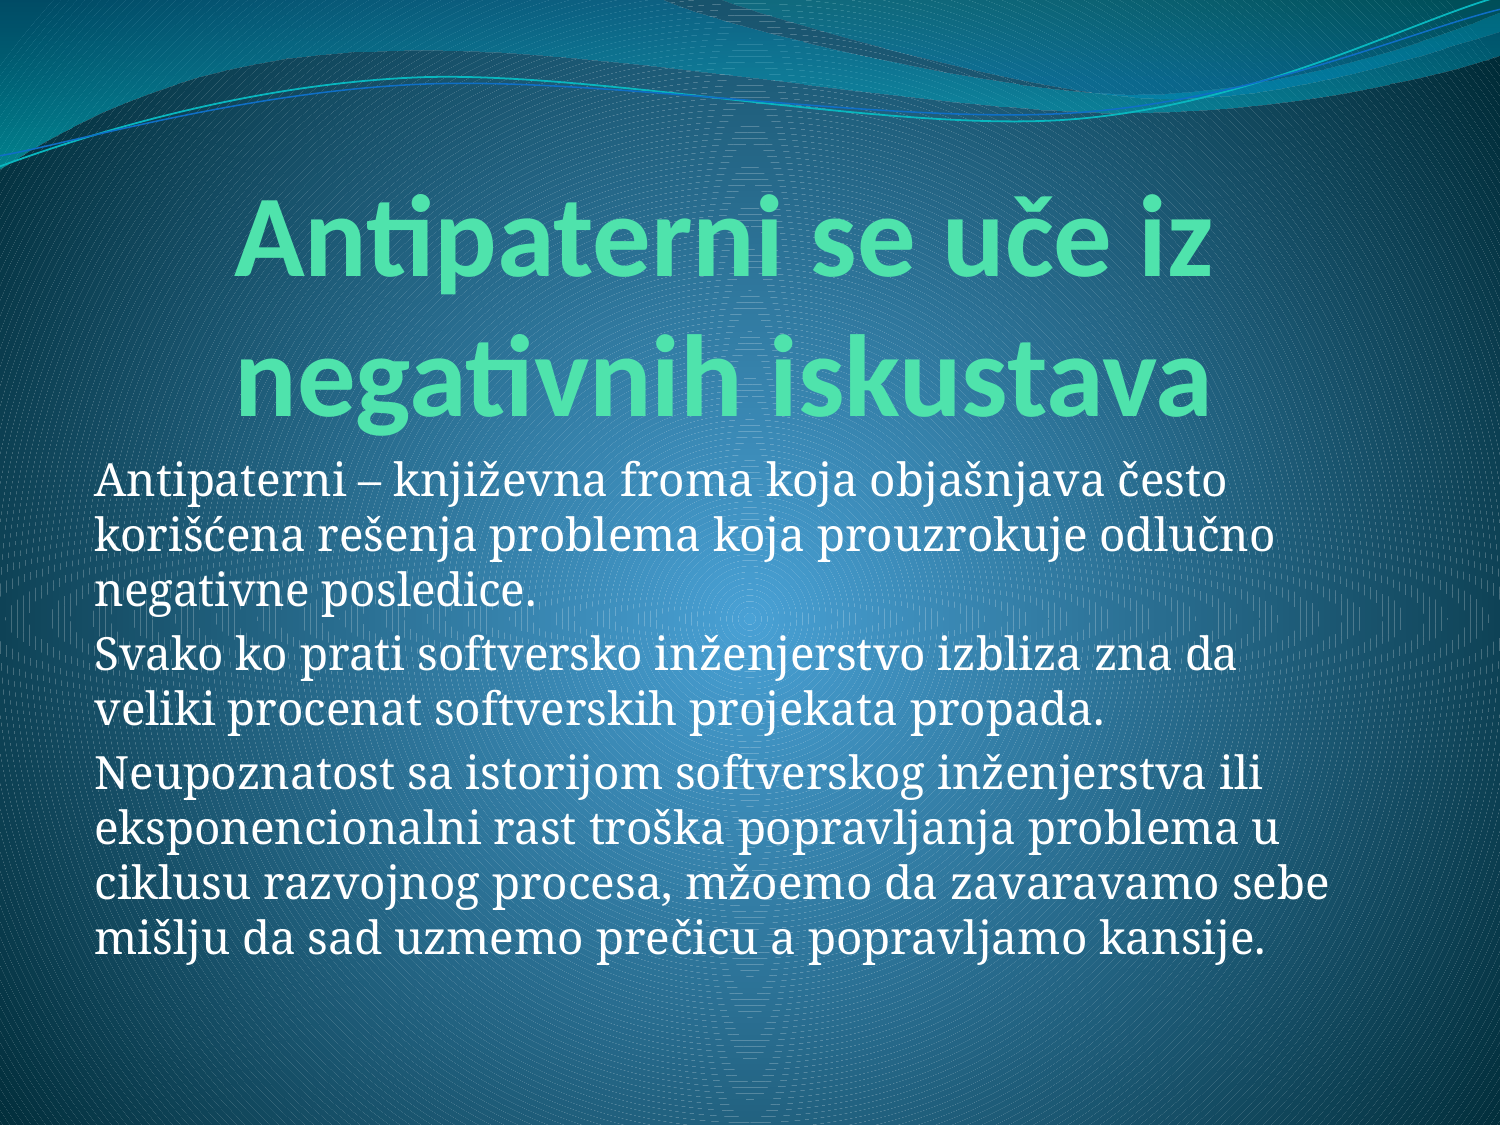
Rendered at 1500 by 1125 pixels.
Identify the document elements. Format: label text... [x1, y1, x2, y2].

list Antipaterni – književna froma koja objašnjava često korišćena rešenja problema koja prouzrokuje odlučno negativne posledice. Svako ko prati softversko inženjerstvo izbliza zna da veliki procenat softverskih projekata propada. Neupoznatost sa istorijom softverskog inženjerstva ili eksponencionalni rast troška popravljanja problema u ciklusu razvojnog procesa, mžoemo da zavaravamo sebe mišlju da sad uzmemo prečicu a popravljamo kansije. [86, 443, 1362, 1071]
title Antipaterni se uče iz negativnih iskustava [86, 216, 1362, 440]
